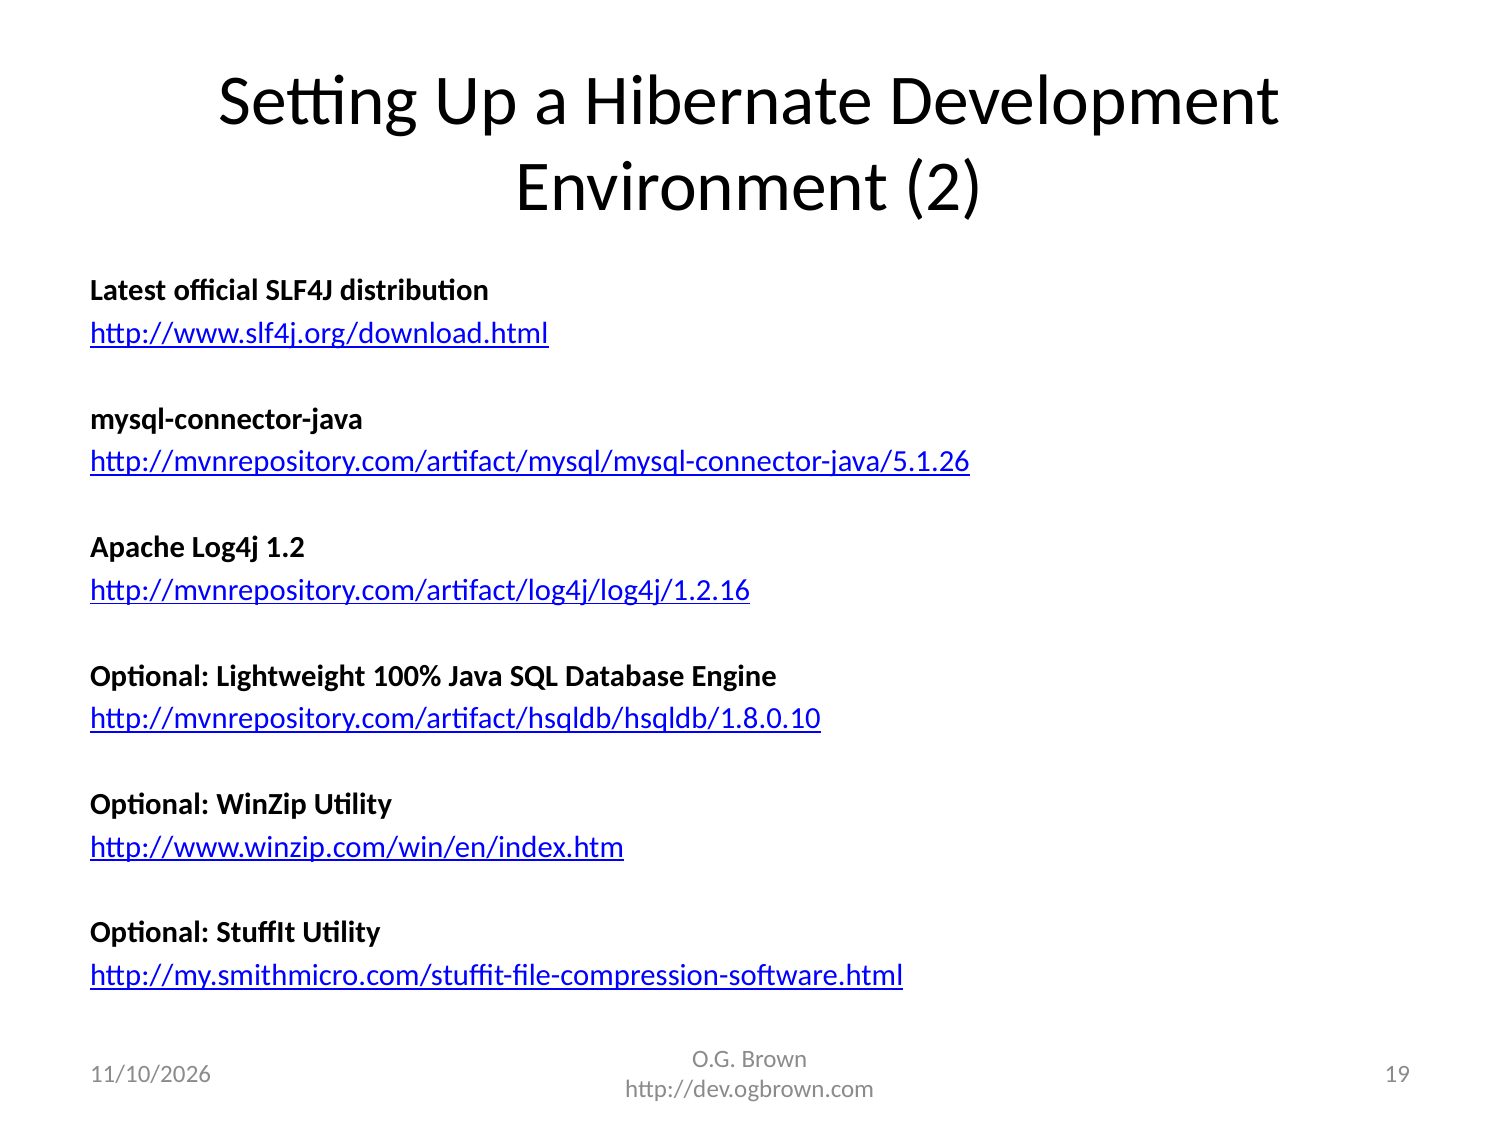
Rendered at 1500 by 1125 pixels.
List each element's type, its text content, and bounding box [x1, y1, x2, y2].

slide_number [75, 1042, 425, 1103]
title Setting Up a Hibernate Development Environment (2) [75, 45, 1425, 233]
slide_number 19 [1074, 1042, 1425, 1103]
footer O.G. Brown http://dev.ogbrown.com [512, 1042, 988, 1103]
list Latest official SLF4J distribution http://www.slf4j.org/download.html mysql-connector-java http://mvnrepository.com/artifact/mysql/mysql-connector-java/5.1.26 Apache Log4j 1.2 http://mvnrepository.com/artifact/log4j/log4j/1.2.16 Optional: Lightweight 100% Java SQL Database Engine http://mvnrepository.com/artifact/hsqldb/hsqldb/1.8.0.10 Optional: WinZip Utility http://www.winzip.com/win/en/index.htm Optional: StuffIt Utility http://my.smithmicro.com/stuffit-file-compression-software.html [75, 262, 1425, 1005]
